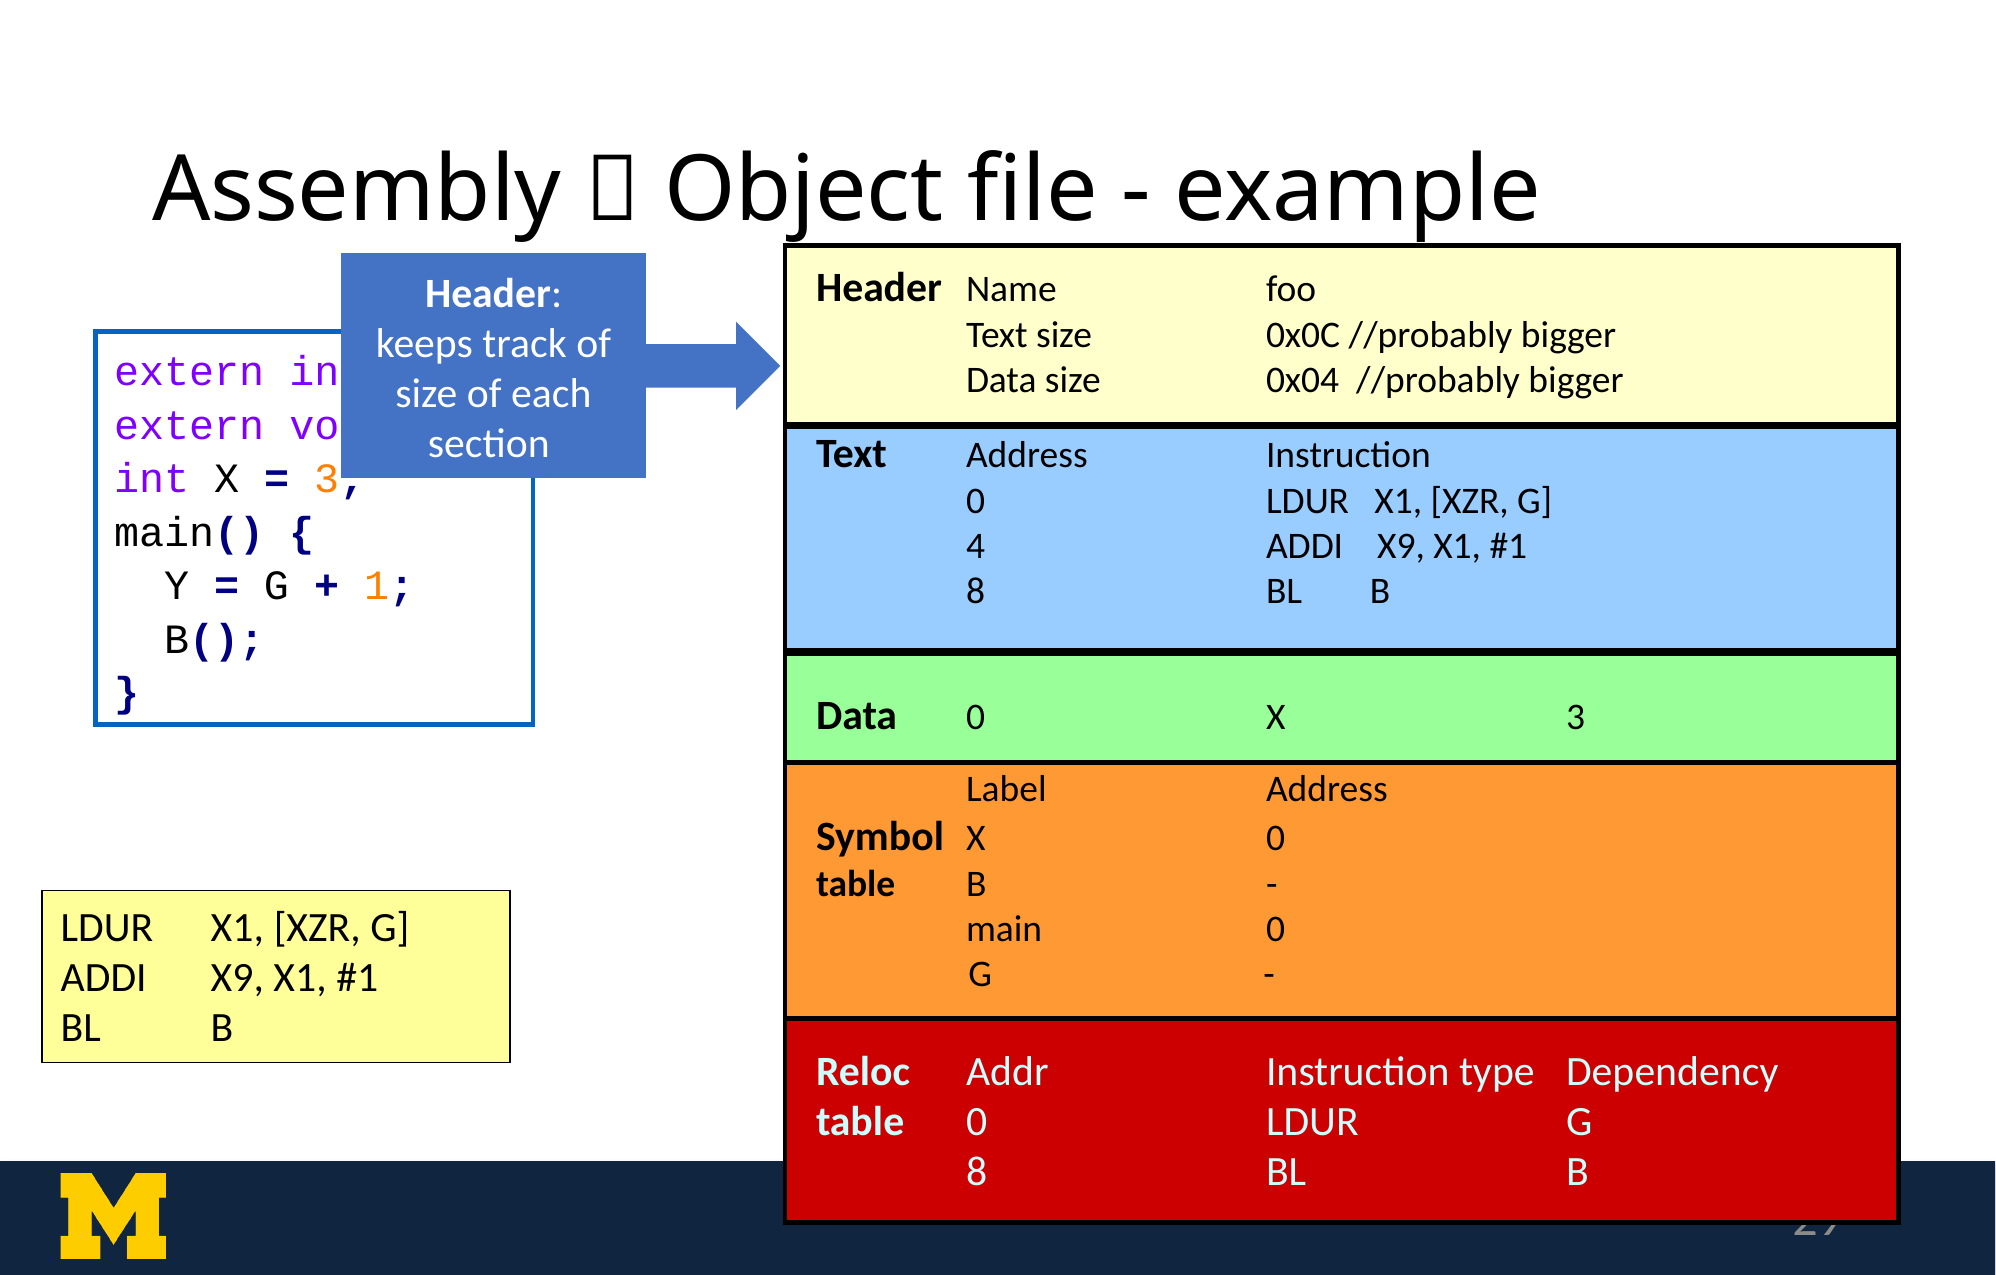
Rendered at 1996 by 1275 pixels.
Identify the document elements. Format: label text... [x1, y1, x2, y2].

slide_number 29 [1408, 1223, 1858, 1250]
text_box LDUR X1, [XZR, G] ADDI X9, X1, #1 BL B [42, 890, 510, 1063]
text_box [785, 245, 1899, 424]
text_box [785, 763, 797, 1019]
text_box [785, 426, 797, 650]
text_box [342, 254, 779, 478]
text_box extern int G; extern void B(); int X = 3; main() { Y = G + 1; B(); } [95, 331, 534, 725]
text_box [785, 1019, 1899, 1223]
title Assembly  Object file - example [137, 67, 1858, 315]
text_box [785, 653, 797, 763]
text_box Header Name foo Text size 0x0C //probably bigger Data size 0x04 //probably bigger Text Address Instruction 0 LDUR X1, [XZR, G] 4 ADDI X9, X1, #1 8 BL B Data 0 X 3 Label Address Symbol X 0 table B - main 0 G - Reloc Addr Instruction type Dependency table 0 LDUR G 8 BL B [797, 250, 1946, 1204]
